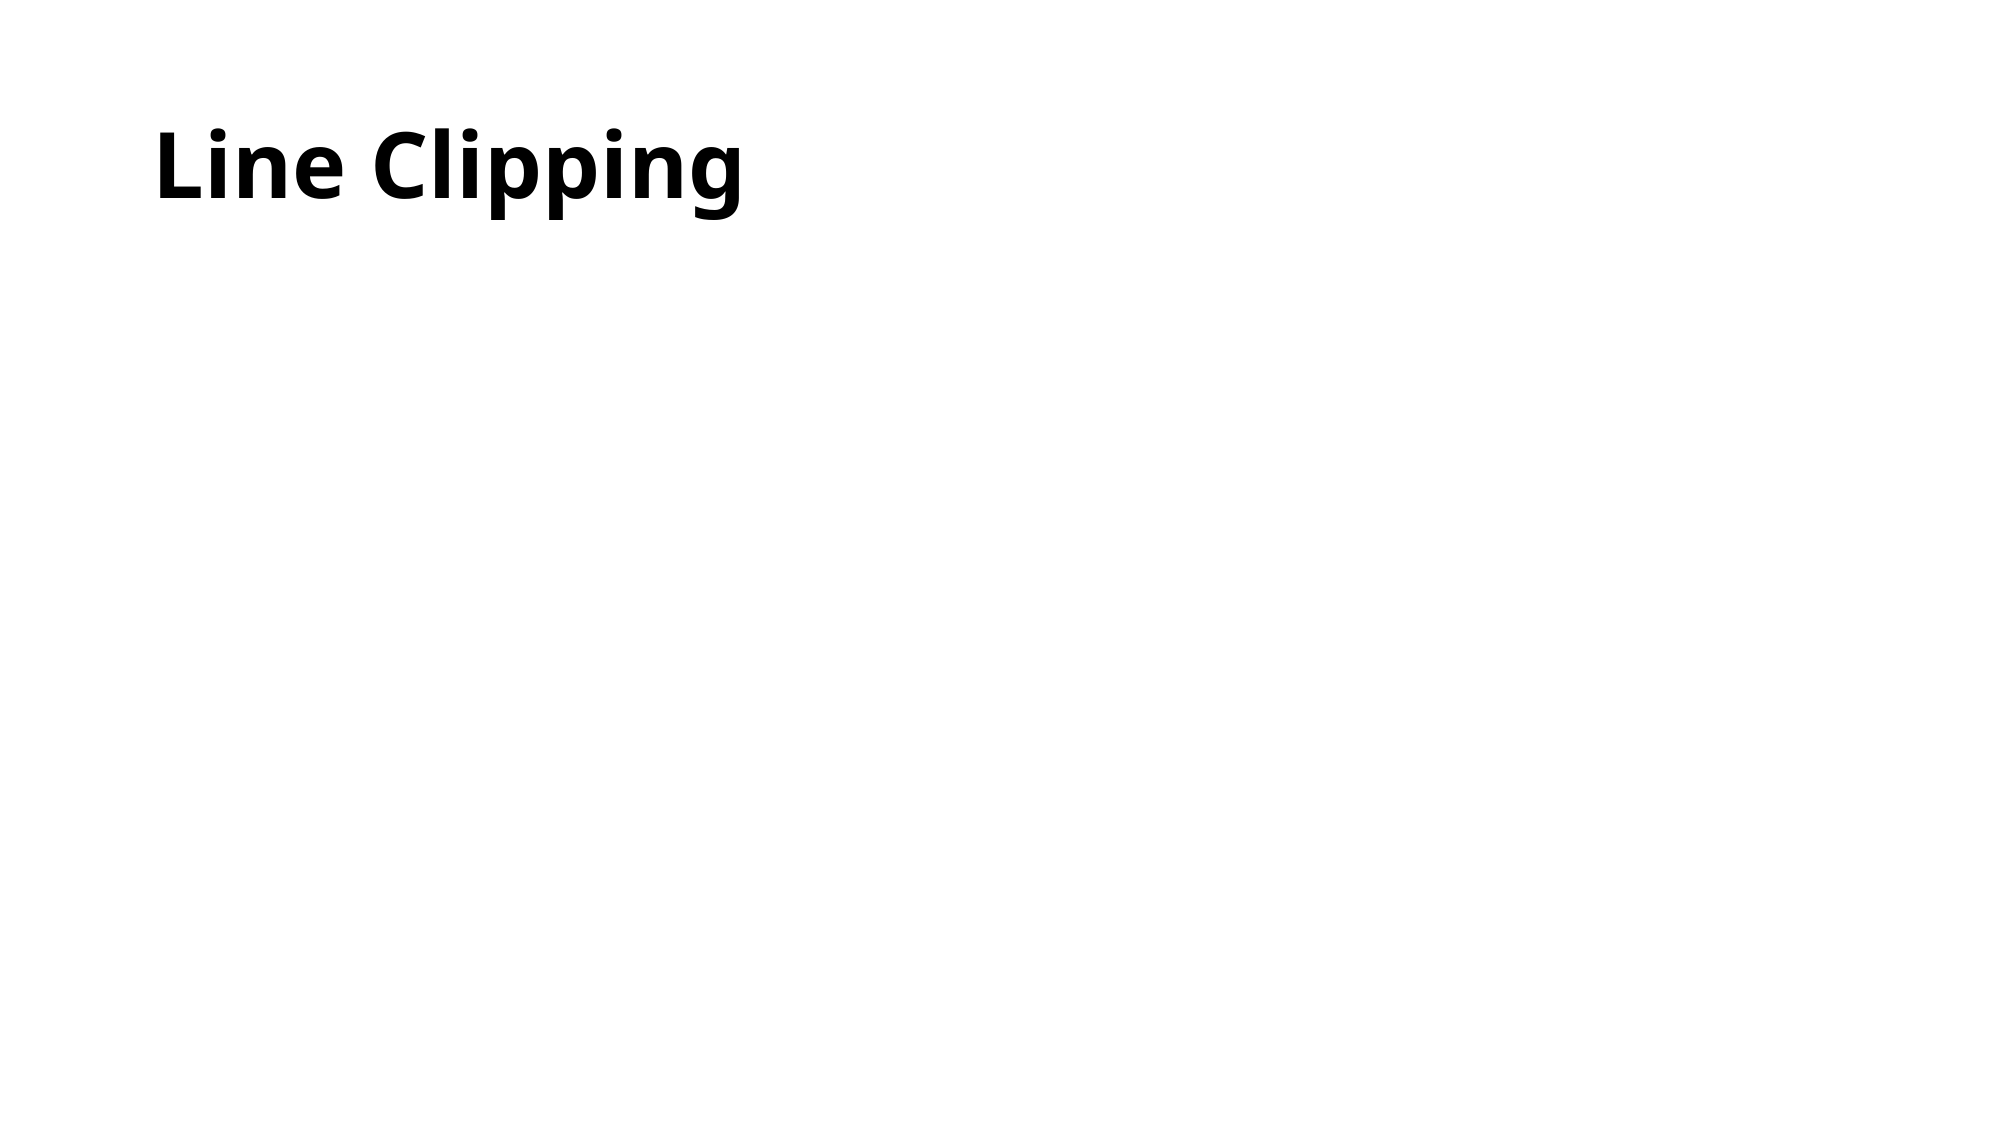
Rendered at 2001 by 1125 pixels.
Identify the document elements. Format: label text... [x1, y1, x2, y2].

title Line Clipping [137, 59, 1863, 278]
